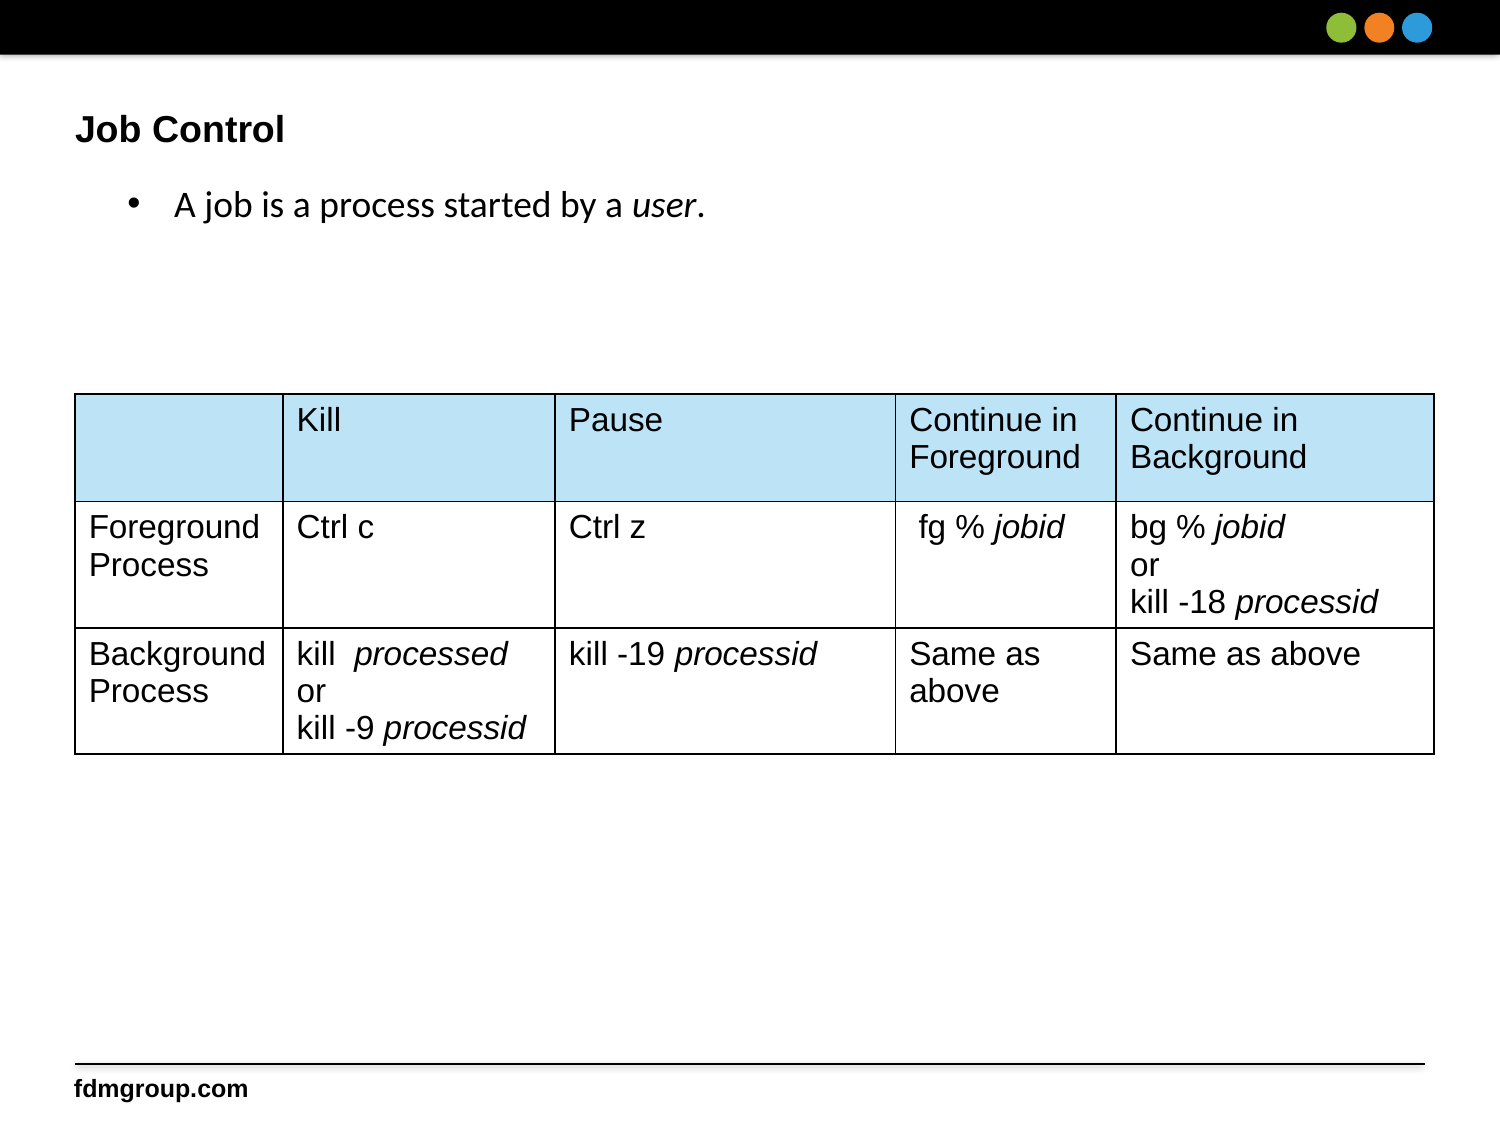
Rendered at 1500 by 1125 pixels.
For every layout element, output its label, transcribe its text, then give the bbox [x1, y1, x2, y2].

table_header [76, 395, 282, 501]
table_cell Ctrl c [284, 502, 554, 627]
title Job Control [75, 105, 1425, 159]
table_header Pause [556, 395, 895, 501]
table_cell kill -19 processid [556, 629, 895, 753]
table_cell fg % jobid [896, 502, 1115, 627]
table_cell Same as above [896, 629, 1115, 753]
table_cell kill processed or kill -9 processid [284, 629, 554, 753]
table_cell Ctrl z [556, 502, 895, 627]
table_cell Foreground Process [76, 502, 282, 627]
table_header Continue in Foreground [896, 395, 1115, 501]
text_box A job is a process started by a user. [112, 172, 731, 233]
table_cell Background Process [76, 629, 282, 753]
table_header Continue in Background [1117, 395, 1433, 501]
table_header Kill [284, 395, 554, 501]
table_cell bg % jobid or kill -18 processid [1117, 502, 1433, 627]
table_cell Same as above [1117, 629, 1433, 753]
